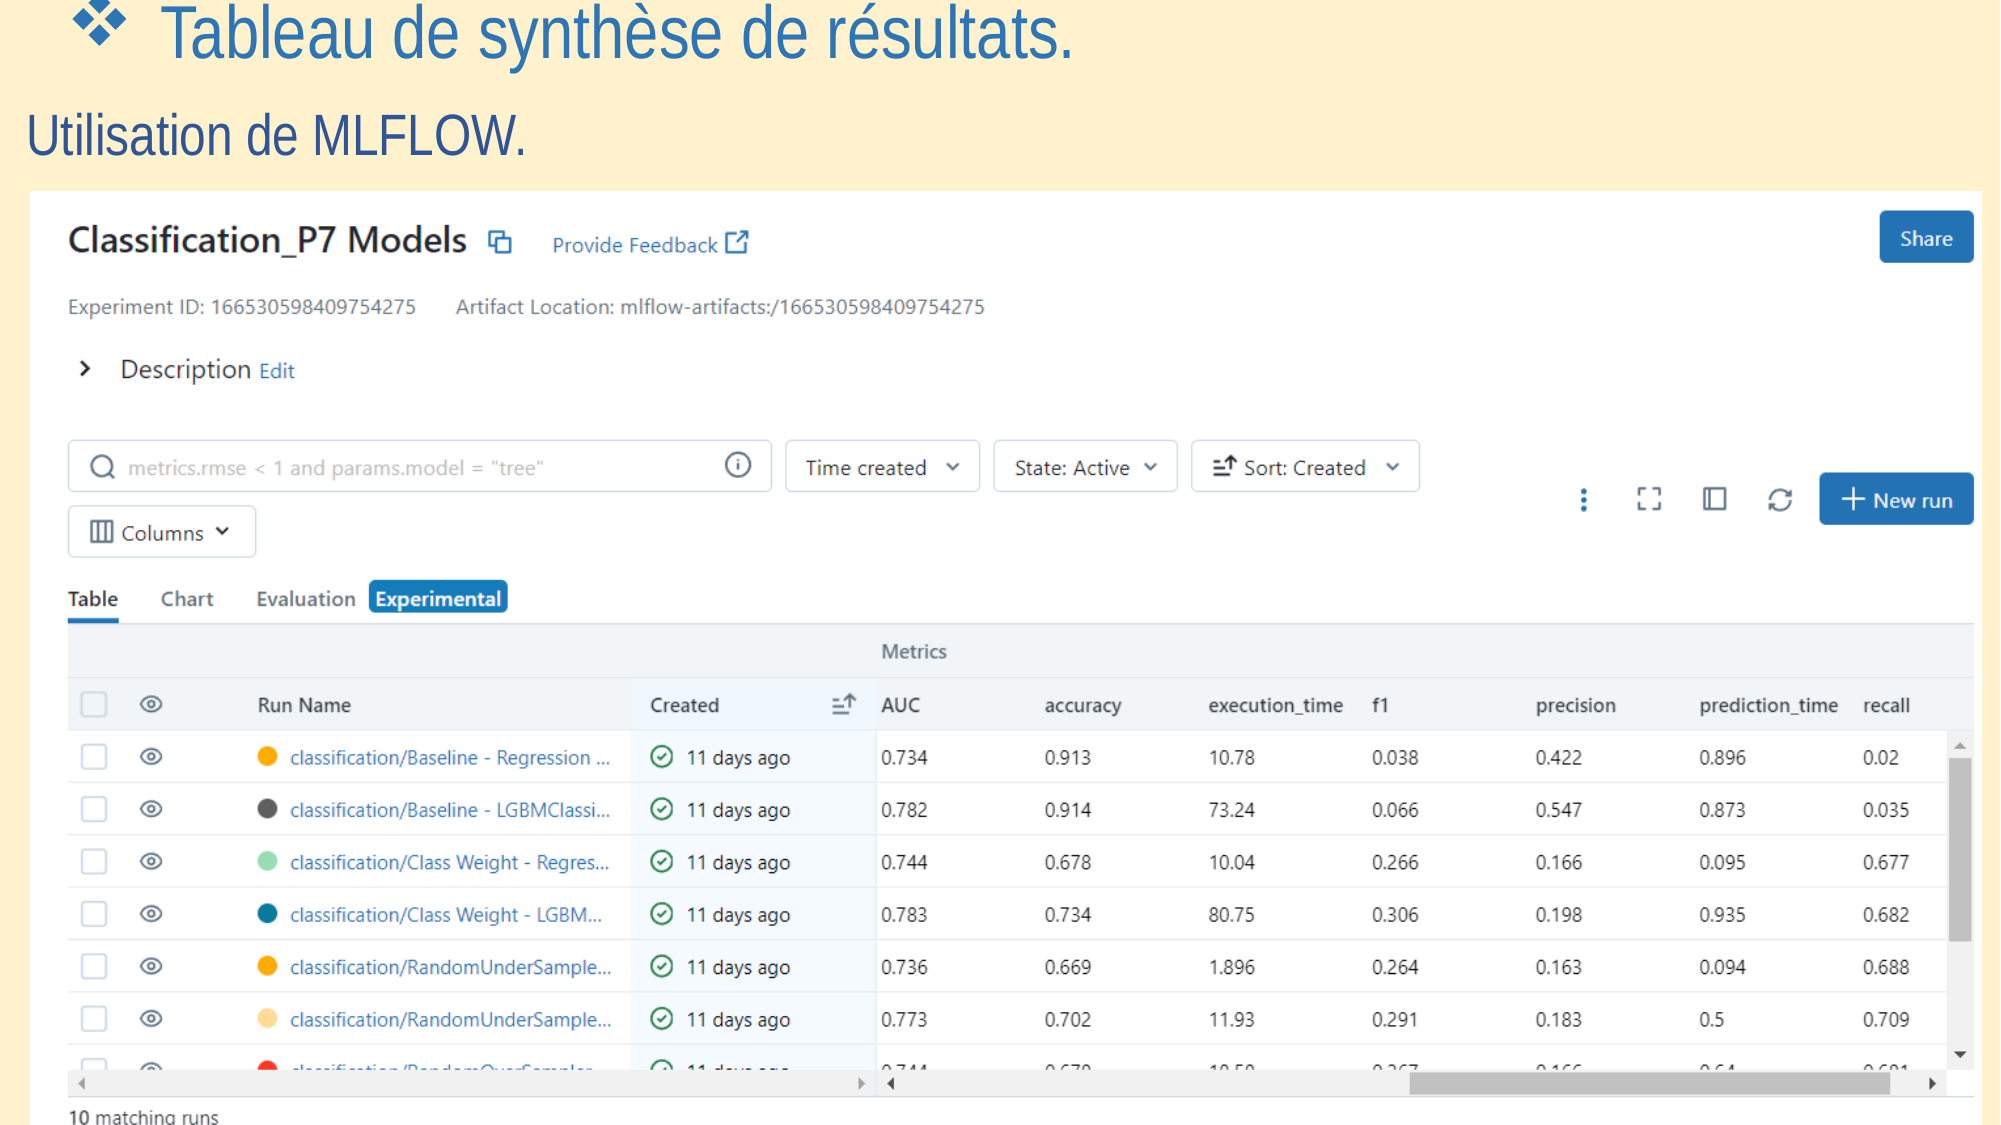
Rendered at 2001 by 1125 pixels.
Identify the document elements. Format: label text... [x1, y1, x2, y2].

picture [29, 191, 1982, 1125]
text_box Utilisation de MLFLOW. [11, 90, 597, 175]
text_box Tableau de synthèse de résultats. [51, 0, 1285, 82]
title [0, 0, 2000, 1125]
